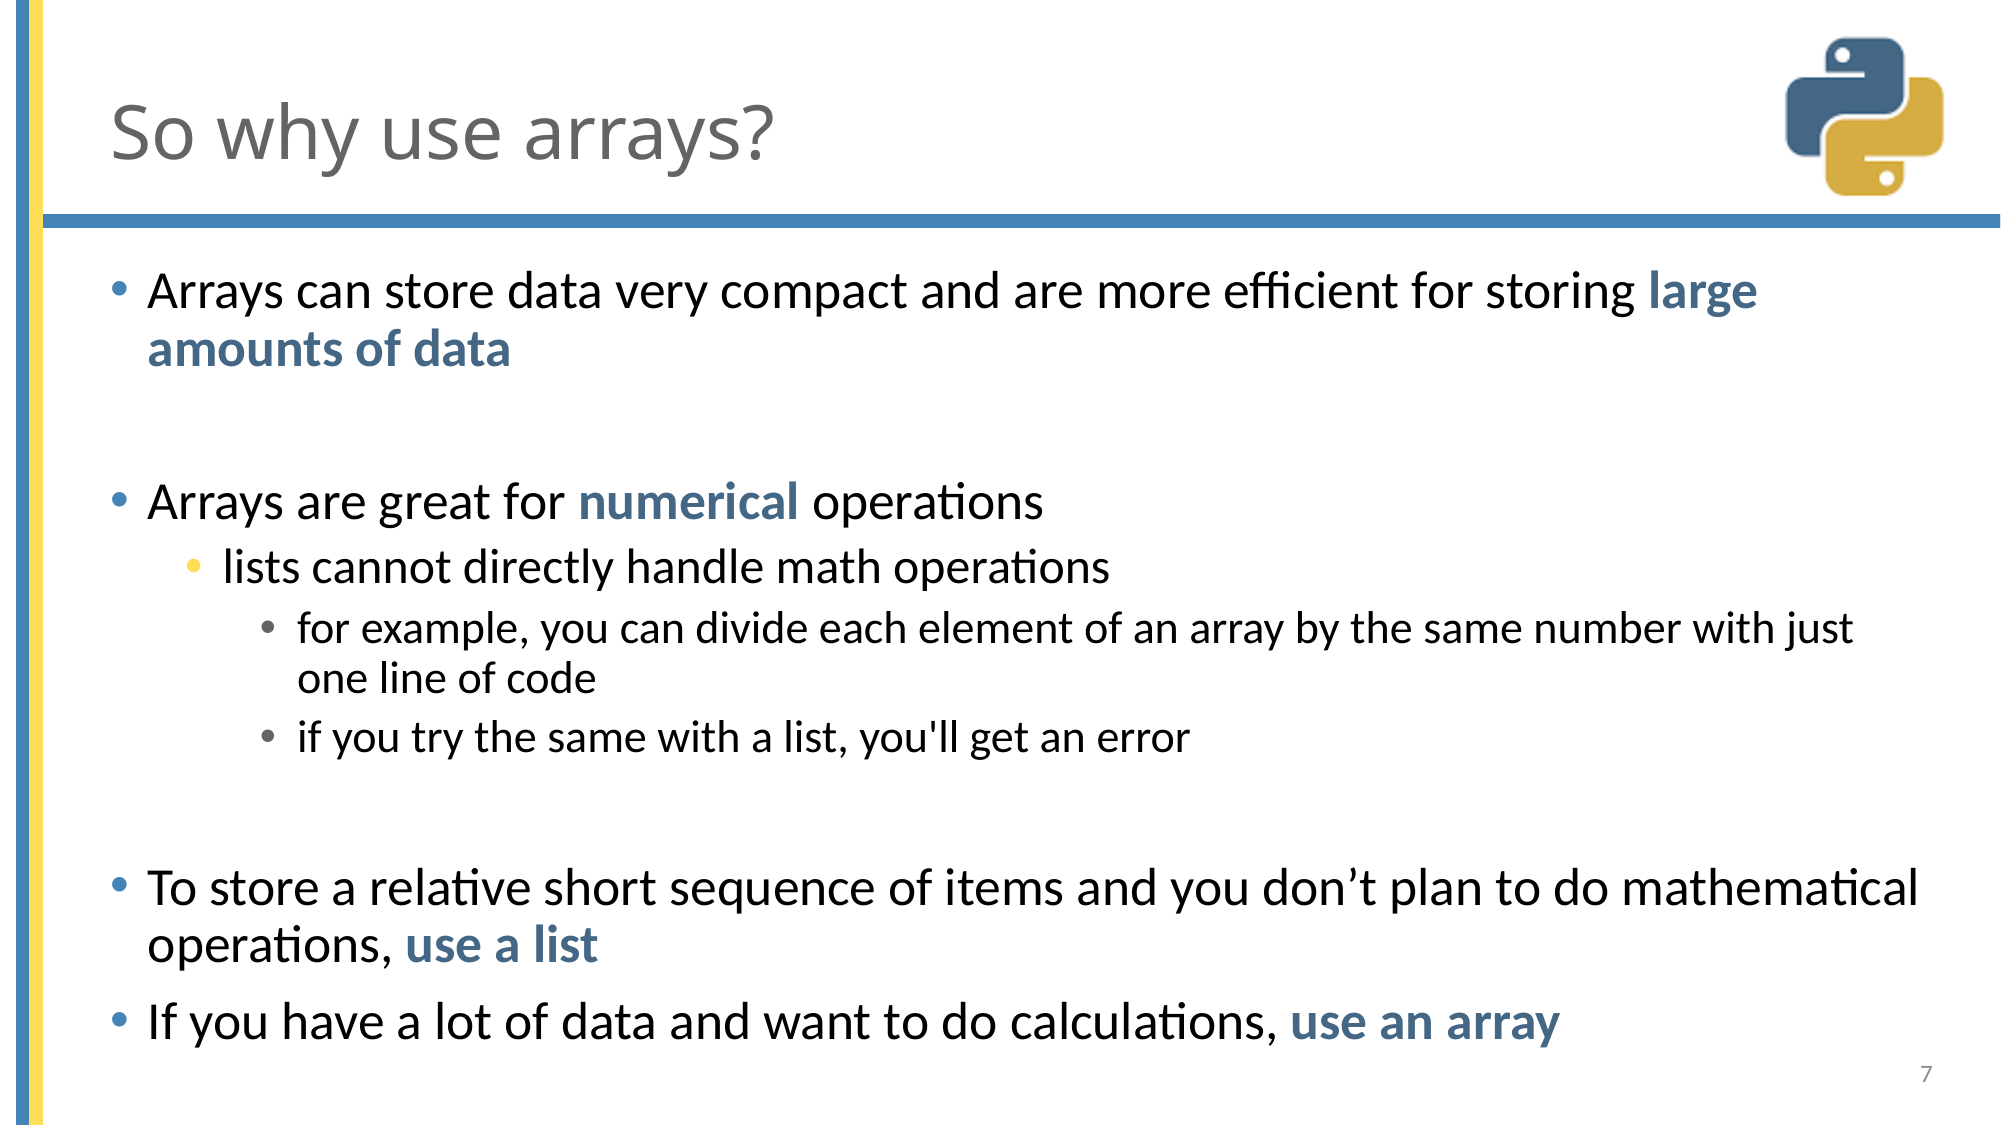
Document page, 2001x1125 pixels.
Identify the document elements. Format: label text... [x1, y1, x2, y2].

slide_number 7 [1497, 1042, 1948, 1103]
title So why use arrays? [95, 59, 1863, 211]
list Arrays can store data very compact and are more efficient for storing large amounts of data Arrays are great for numerical operations lists cannot directly handle math operations for example, you can divide each element of an array by the same number with just one line of code if you try the same with a list, you'll get an error To store a relative short sequence of items and you don’t plan to do mathematical operations, use a list If you have a lot of data and want to do calculations, use an array [95, 254, 1948, 1066]
picture [1747, 18, 1987, 205]
